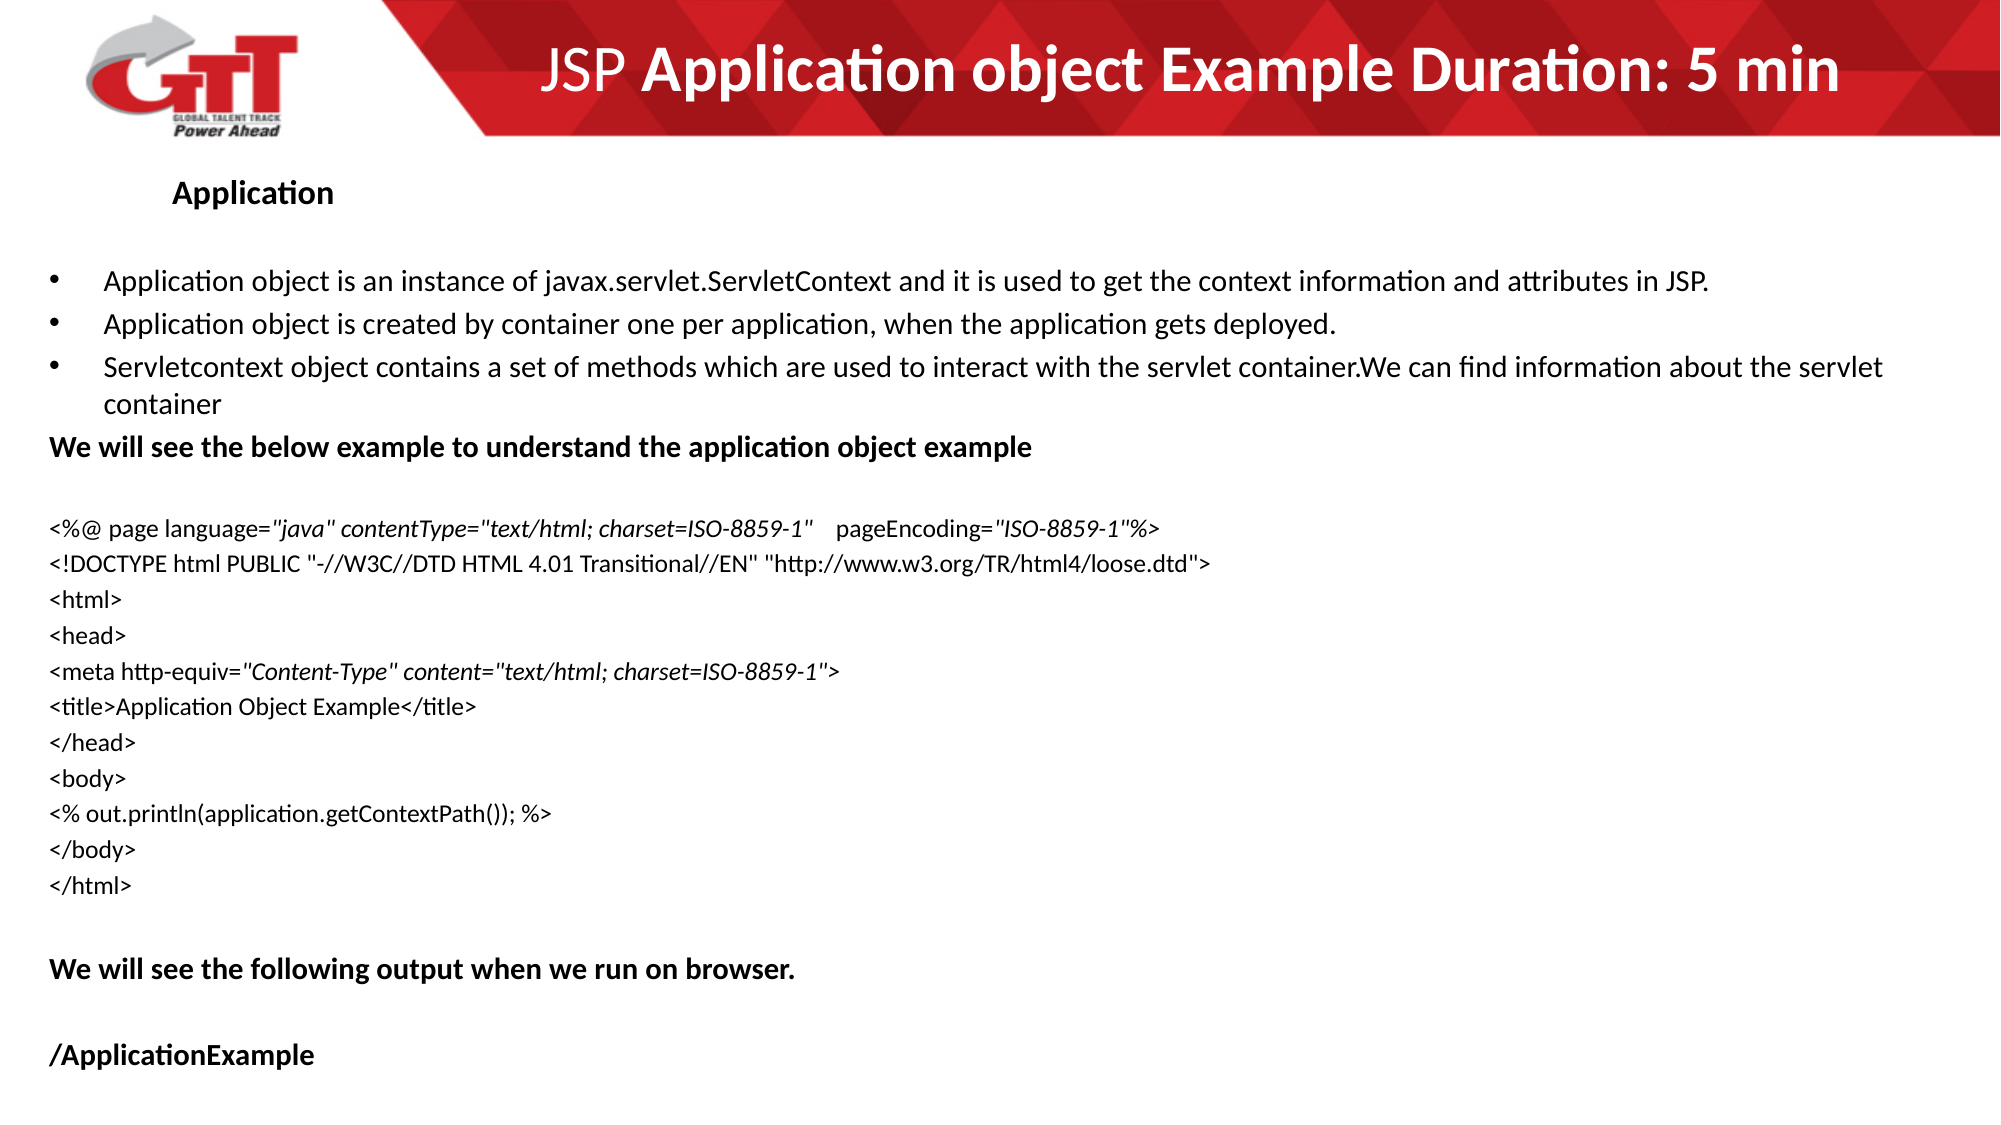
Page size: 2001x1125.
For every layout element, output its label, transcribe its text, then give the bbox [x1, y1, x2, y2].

list Application Application object is an instance of javax.servlet.ServletContext and it is used to get the context information and attributes in JSP. Application object is created by container one per application, when the application gets deployed. Servletcontext object contains a set of methods which are used to interact with the servlet container.We can find information about the servlet container We will see the below example to understand the application object example <%@ page language="java" contentType="text/html; charset=ISO-8859-1" pageEncoding="ISO-8859-1"%> <!DOCTYPE html PUBLIC "-//W3C//DTD HTML 4.01 Transitional//EN" "http://www.w3.org/TR/html4/loose.dtd"> <html> <head> <meta http-equiv="Content-Type" content="text/html; charset=ISO-8859-1"> <title>Application Object Example</title> </head> <body> <% out.println(application.getContextPath()); %> </body> </html> We will see the following output when we run on browser. /ApplicationExample [34, 163, 1950, 1125]
picture [0, 0, 2000, 1125]
title JSP Application object Example Duration: 5 min [433, 12, 1950, 118]
